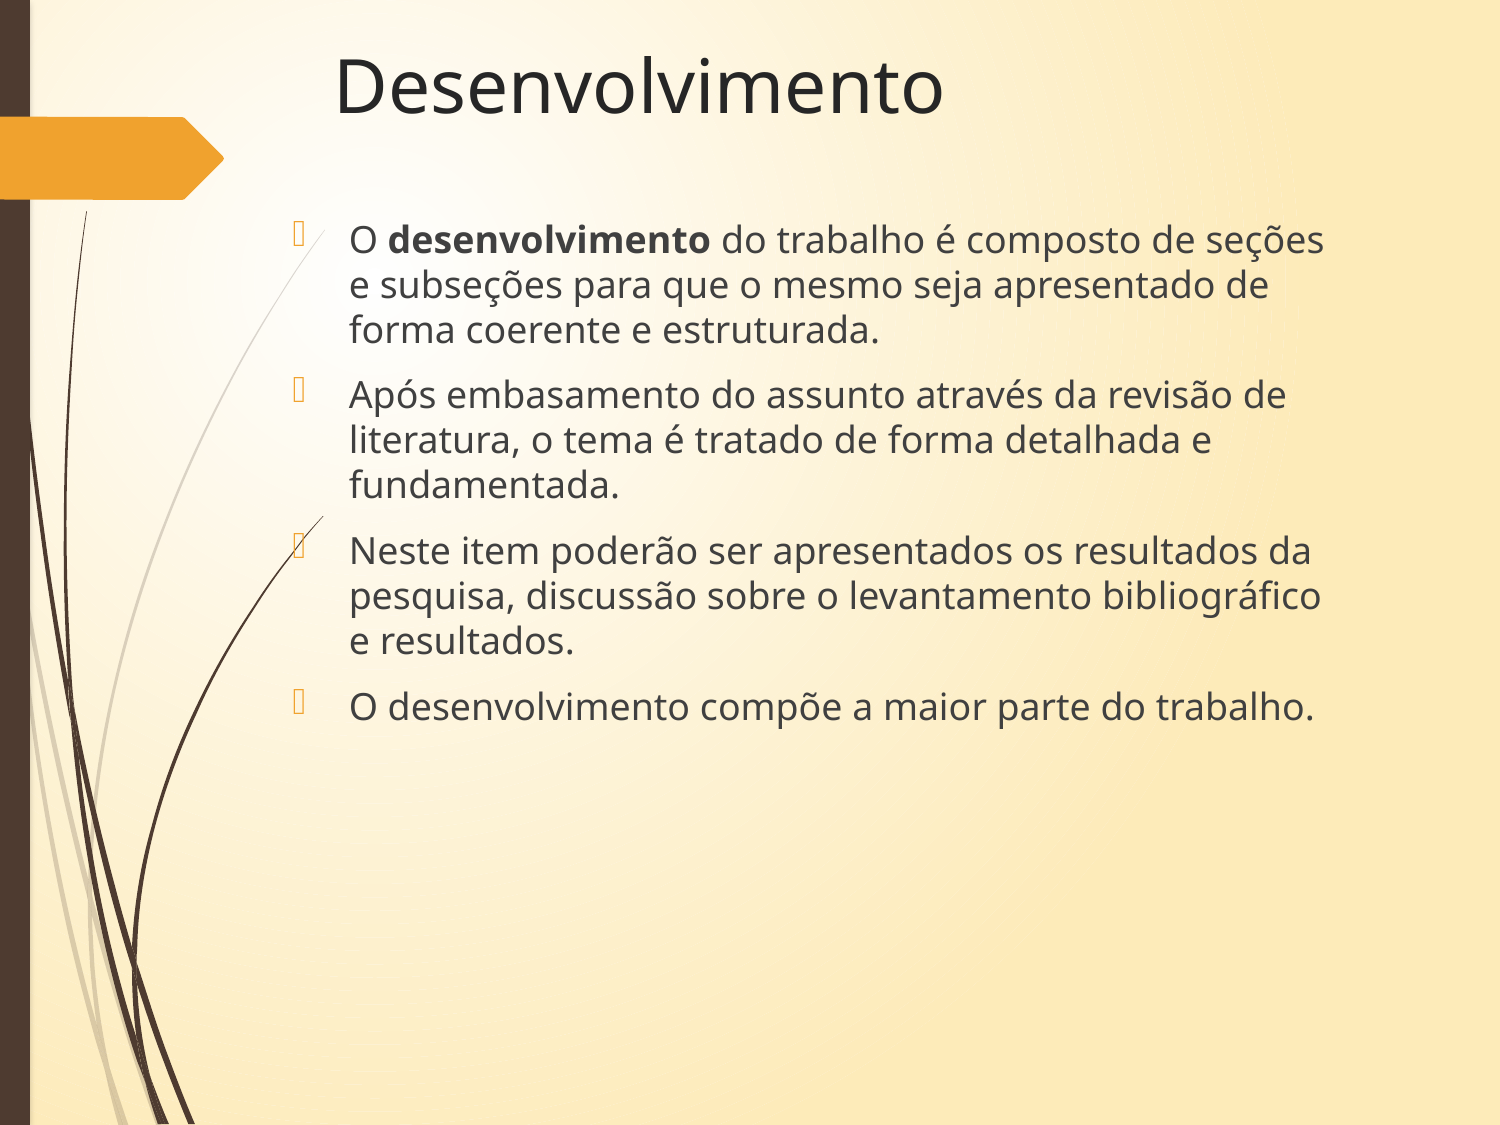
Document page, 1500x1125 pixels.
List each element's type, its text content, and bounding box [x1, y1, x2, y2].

list O desenvolvimento do trabalho é composto de seções e subseções para que o mesmo seja apresentado de forma coerente e estruturada. Após embasamento do assunto através da revisão de literatura, o tema é tratado de forma detalhada e fundamentada. Neste item poderão ser apresentados os resultados da pesquisa, discussão sobre o levantamento bibliográfico e resultados. O desenvolvimento compõe a maior parte do trabalho. [277, 208, 1359, 828]
title Desenvolvimento [318, 30, 1400, 242]
